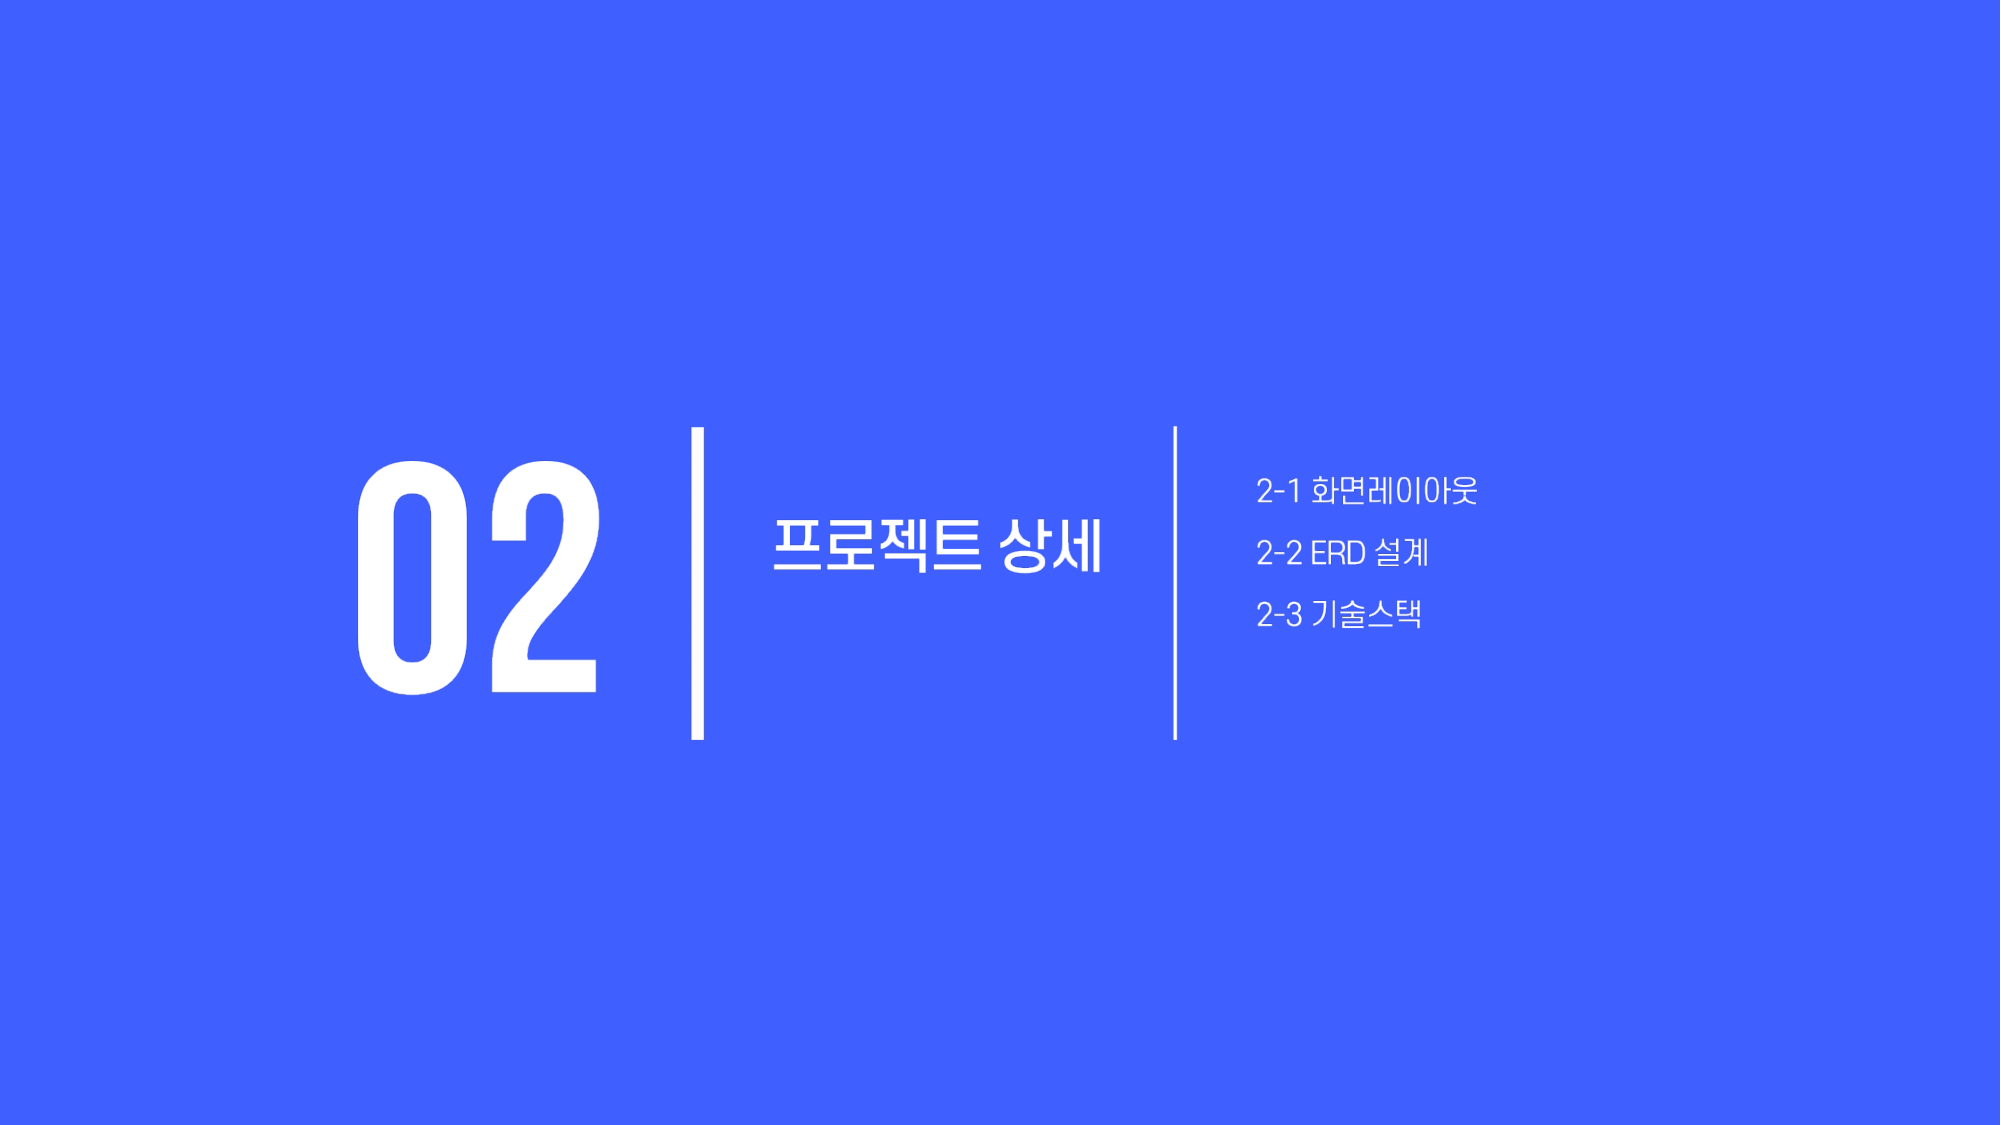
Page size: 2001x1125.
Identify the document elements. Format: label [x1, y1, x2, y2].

picture [245, 318, 1493, 845]
